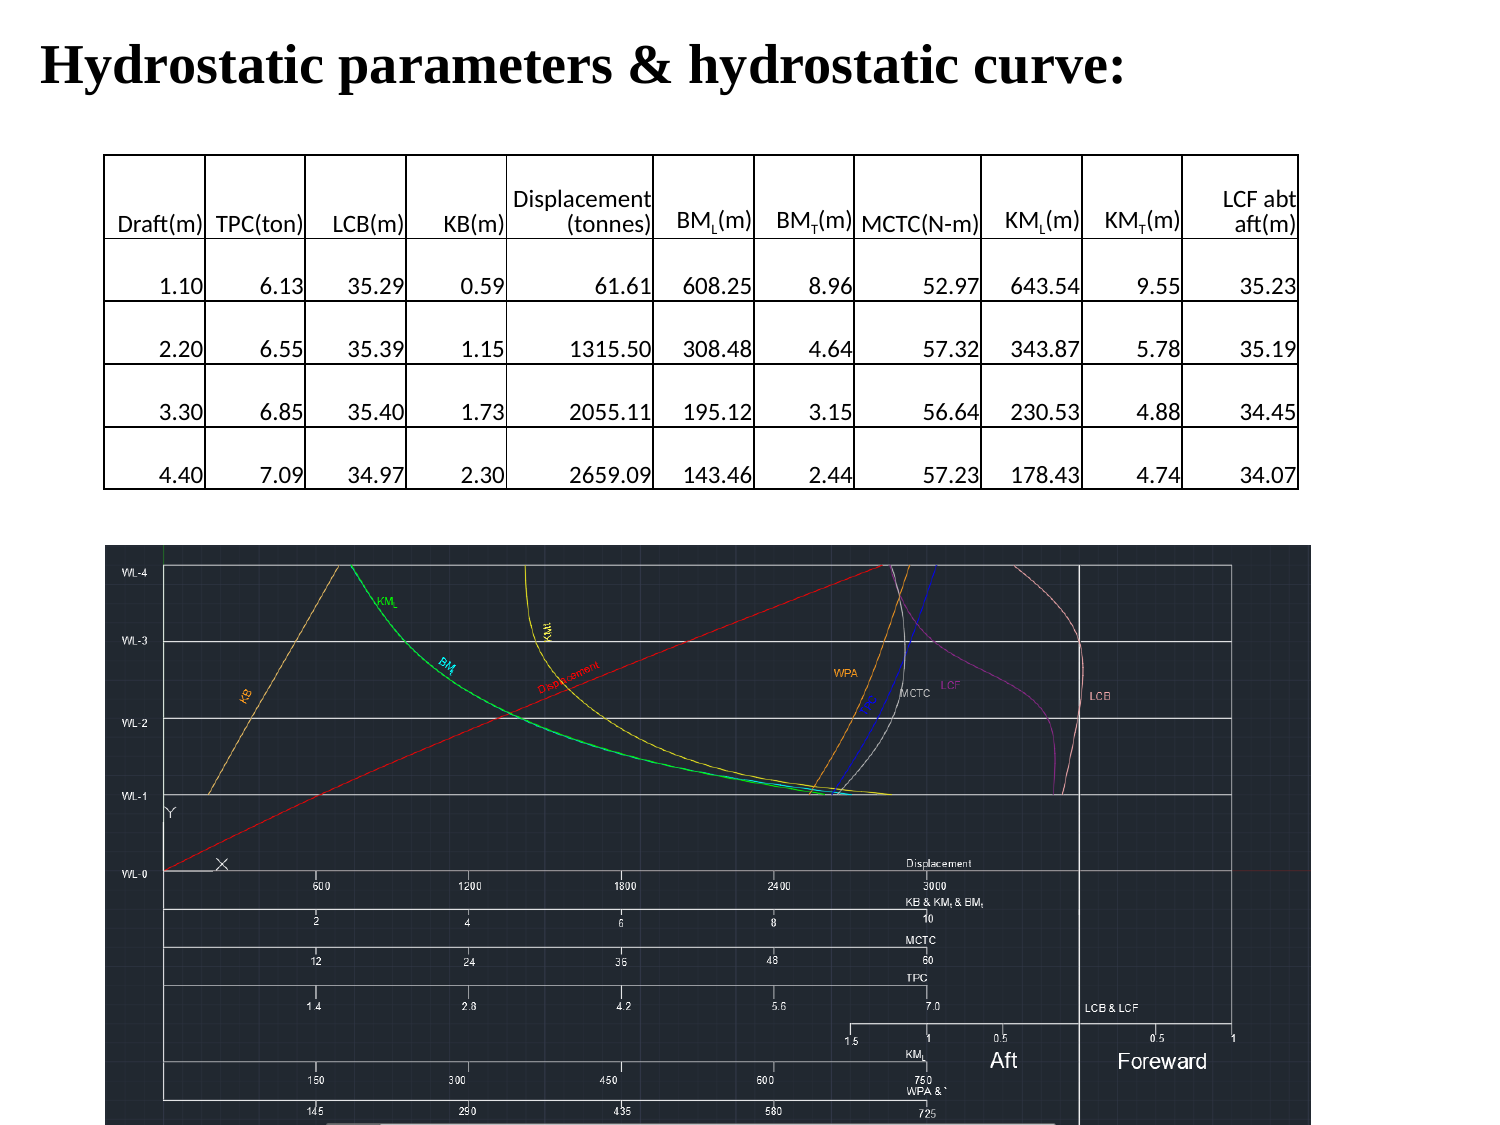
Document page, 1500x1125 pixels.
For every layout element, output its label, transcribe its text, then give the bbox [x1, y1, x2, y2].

table_header Displacement (tonnes) [507, 156, 652, 238]
table_cell 2.30 [407, 428, 506, 488]
table_cell 1315.50 [507, 302, 652, 363]
table_cell 5.78 [1083, 302, 1181, 363]
table_cell 35.19 [1183, 302, 1297, 363]
table_cell 4.88 [1083, 365, 1181, 426]
table_cell 35.29 [306, 239, 405, 300]
table_cell 2.44 [755, 428, 853, 488]
table_cell 6.13 [206, 239, 304, 300]
table_header Draft(m) [105, 156, 204, 238]
table_cell 6.85 [206, 365, 304, 426]
picture [104, 545, 1311, 1125]
table_header BML(m) [654, 156, 753, 238]
table_cell 195.12 [654, 365, 753, 426]
table_header MCTC(N-m) [855, 156, 980, 238]
table_header KML(m) [982, 156, 1081, 238]
table_header BMT(m) [755, 156, 853, 238]
table_cell 608.25 [654, 239, 753, 300]
table_header LCF abt aft(m) [1183, 156, 1297, 238]
table_cell 7.09 [206, 428, 304, 488]
table_cell 143.46 [654, 428, 753, 488]
table_header TPC(ton) [206, 156, 304, 238]
table_cell 61.61 [507, 239, 652, 300]
table_cell 34.07 [1183, 428, 1297, 488]
table_cell 230.53 [982, 365, 1081, 426]
table_cell 52.97 [855, 239, 980, 300]
table_cell 2055.11 [507, 365, 652, 426]
table_cell 35.23 [1183, 239, 1297, 300]
table_header LCB(m) [306, 156, 405, 238]
table_cell 6.55 [206, 302, 304, 363]
table_cell 34.45 [1183, 365, 1297, 426]
table_cell 3.30 [105, 365, 204, 426]
table_cell 178.43 [982, 428, 1081, 488]
table_cell 2.20 [105, 302, 204, 363]
table_cell 308.48 [654, 302, 753, 363]
table_cell 0.59 [407, 239, 506, 300]
table_cell 1.10 [105, 239, 204, 300]
table_cell 643.54 [982, 239, 1081, 300]
table_cell 56.64 [855, 365, 980, 426]
table_cell 9.55 [1083, 239, 1181, 300]
table_cell 343.87 [982, 302, 1081, 363]
table_cell 35.40 [306, 365, 405, 426]
table_header KB(m) [407, 156, 506, 238]
text_box Hydrostatic parameters & hydrostatic curve: [29, 21, 1139, 100]
table_cell 4.64 [755, 302, 853, 363]
table_cell 3.15 [755, 365, 853, 426]
table_cell 1.15 [407, 302, 506, 363]
table_cell 1.73 [407, 365, 506, 426]
table_header KMT(m) [1083, 156, 1181, 238]
table_cell 57.32 [855, 302, 980, 363]
table_cell 57.23 [855, 428, 980, 488]
table_cell 2659.09 [507, 428, 652, 488]
table_cell 4.40 [105, 428, 204, 488]
table_cell 4.74 [1083, 428, 1181, 488]
table_cell 35.39 [306, 302, 405, 363]
table_cell 8.96 [755, 239, 853, 300]
table_cell 34.97 [306, 428, 405, 488]
